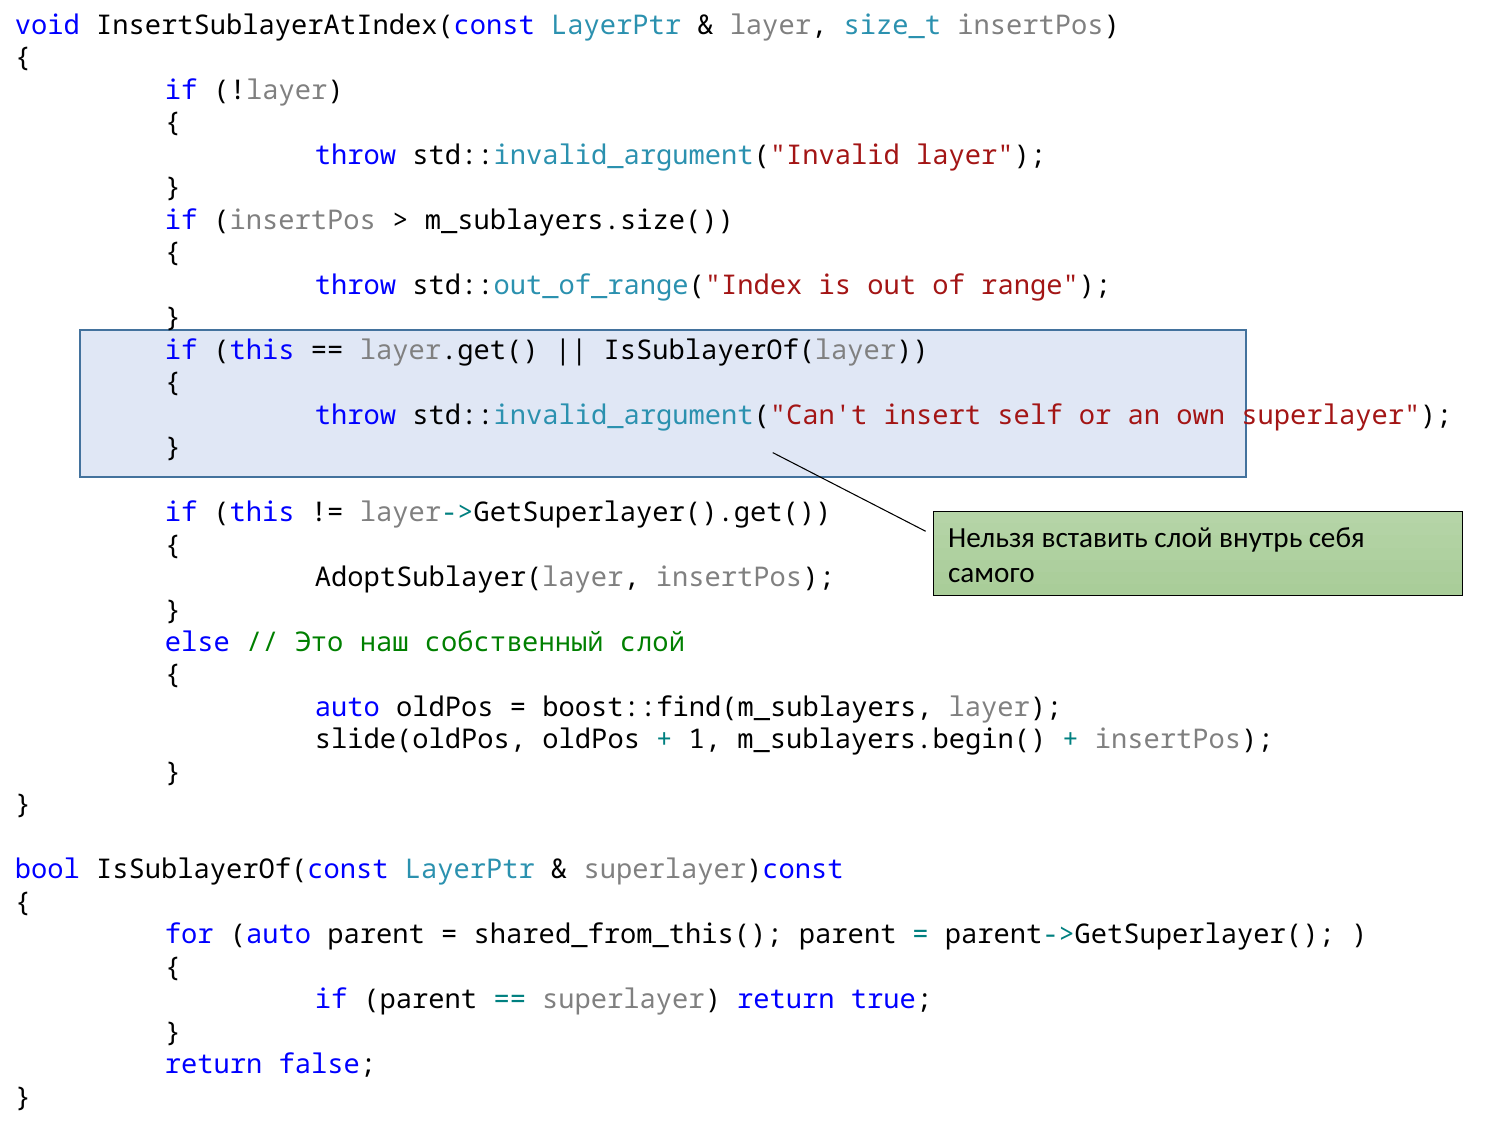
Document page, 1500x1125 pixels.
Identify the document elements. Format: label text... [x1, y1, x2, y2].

text_box void InsertSublayerAtIndex(const LayerPtr & layer, size_t insertPos) { if (!layer) { throw std::invalid_argument("Invalid layer"); } if (insertPos > m_sublayers.size()) { throw std::out_of_range("Index is out of range"); } if (this == layer.get() || IsSublayerOf(layer)) { throw std::invalid_argument("Can't insert self or an own superlayer"); } if (this != layer->GetSuperlayer().get()) { AdoptSublayer(layer, insertPos); } else // Это наш собственный слой { auto oldPos = boost::find(m_sublayers, layer); slide(oldPos, oldPos + 1, m_sublayers.begin() + insertPos); } } bool IsSublayerOf(const LayerPtr & superlayer)const { for (auto parent = shared_from_this(); parent = parent->GetSuperlayer(); ) { if (parent == superlayer) return true; } return false; } [0, 0, 1500, 1119]
text_box Нельзя вставить слой внутрь себя самого [933, 511, 1463, 596]
